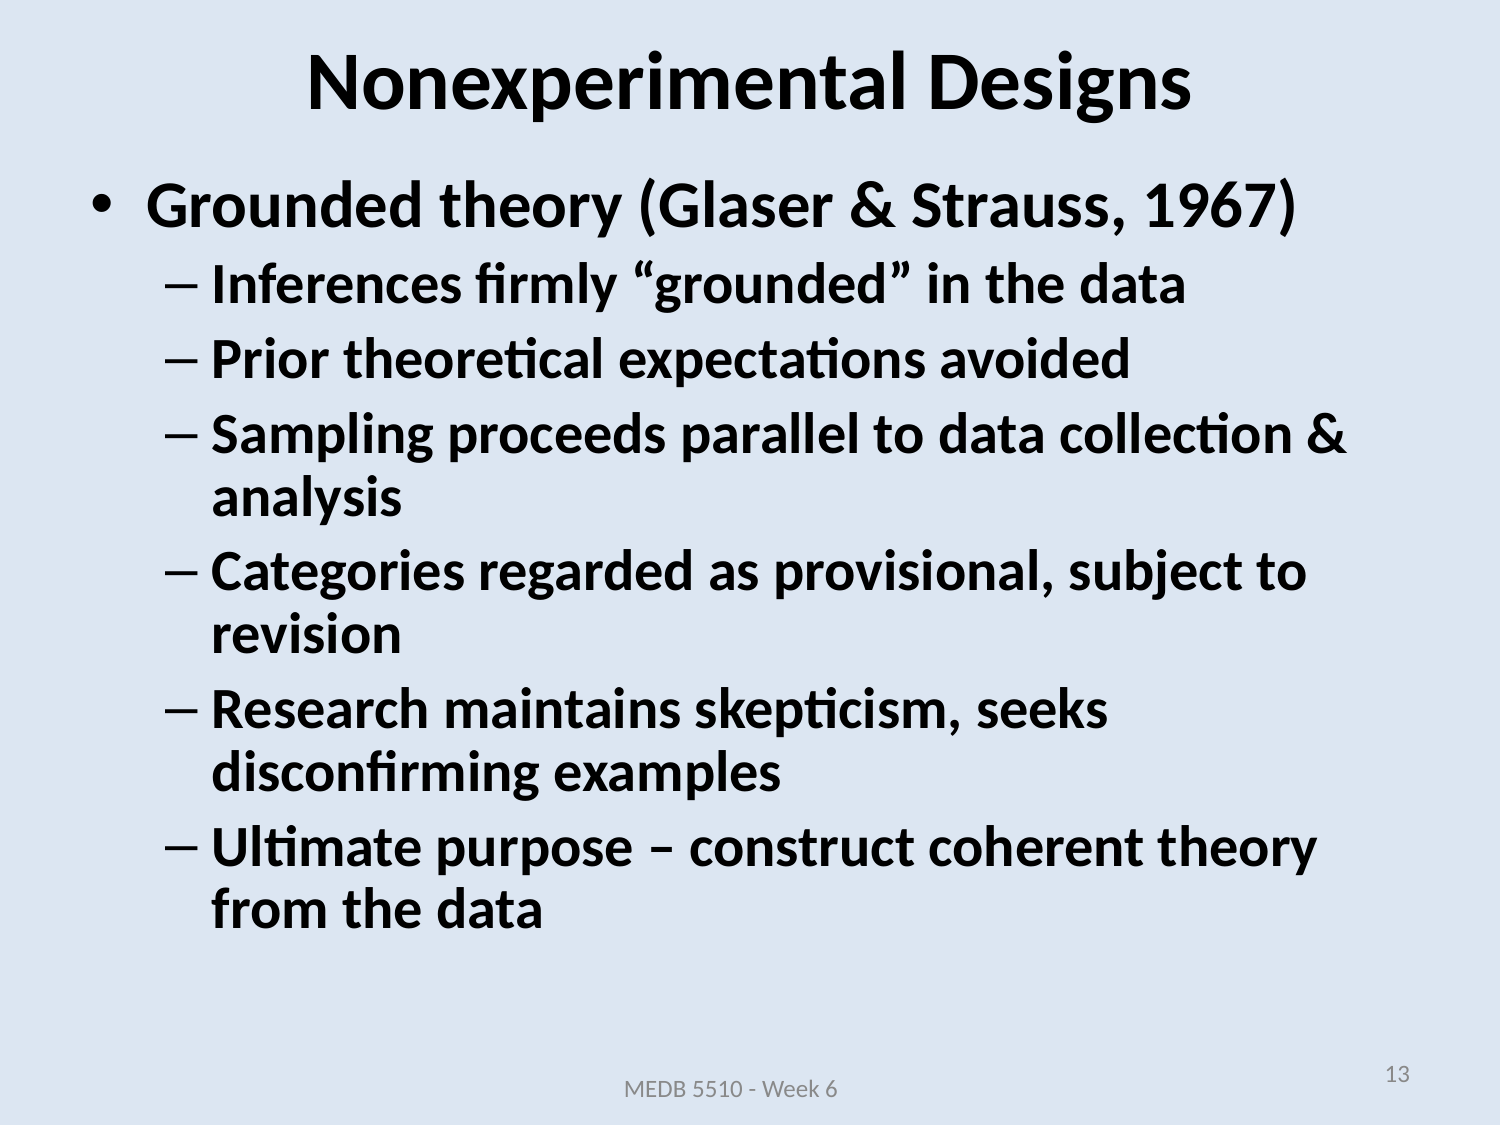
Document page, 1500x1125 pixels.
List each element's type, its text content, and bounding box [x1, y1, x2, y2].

slide_number 13 [1074, 1042, 1425, 1103]
footer MEDB 5510 - Week 6 [474, 1050, 988, 1125]
title Nonexperimental Designs [75, 1, 1425, 152]
list Grounded theory (Glaser & Strauss, 1967) Inferences firmly “grounded” in the data Prior theoretical expectations avoided Sampling proceeds parallel to data collection & analysis Categories regarded as provisional, subject to revision Research maintains skepticism, seeks disconfirming examples Ultimate purpose – construct coherent theory from the data [75, 162, 1425, 1005]
